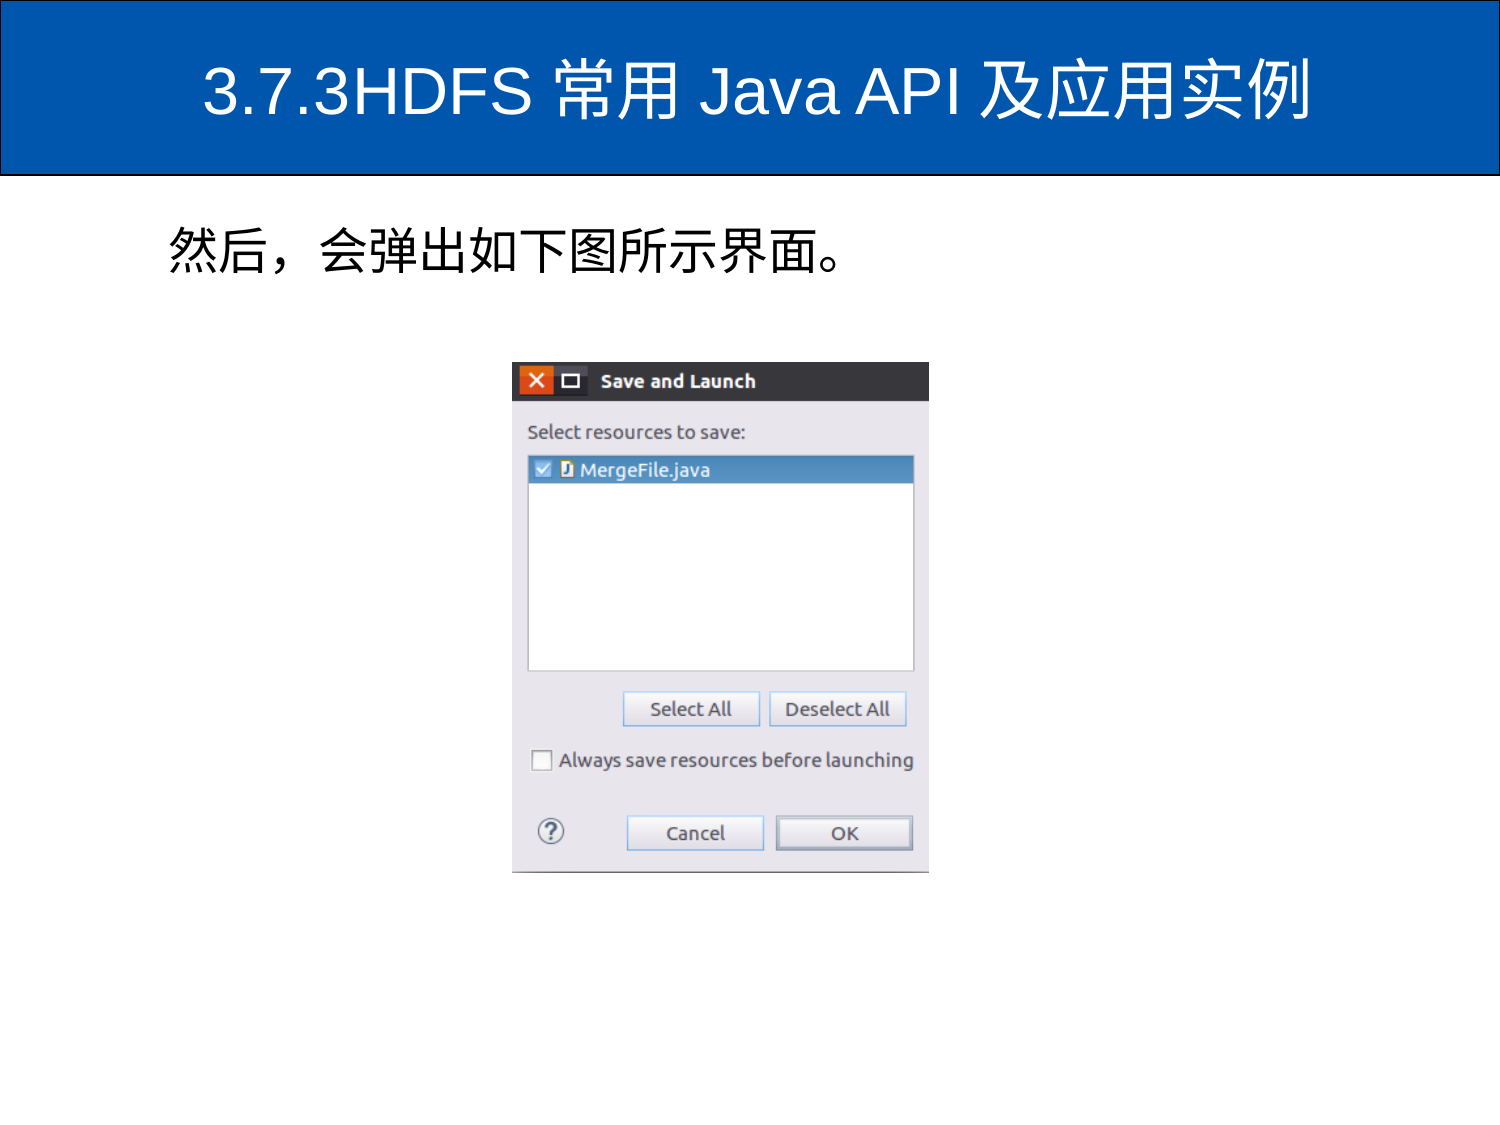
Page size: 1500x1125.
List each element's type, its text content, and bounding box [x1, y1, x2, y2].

picture [512, 362, 930, 874]
title 3.7.3 HDFS常用Java API及应用实例 [187, 12, 1500, 163]
text_box 然后，会弹出如下图所示界面。 [153, 212, 884, 288]
